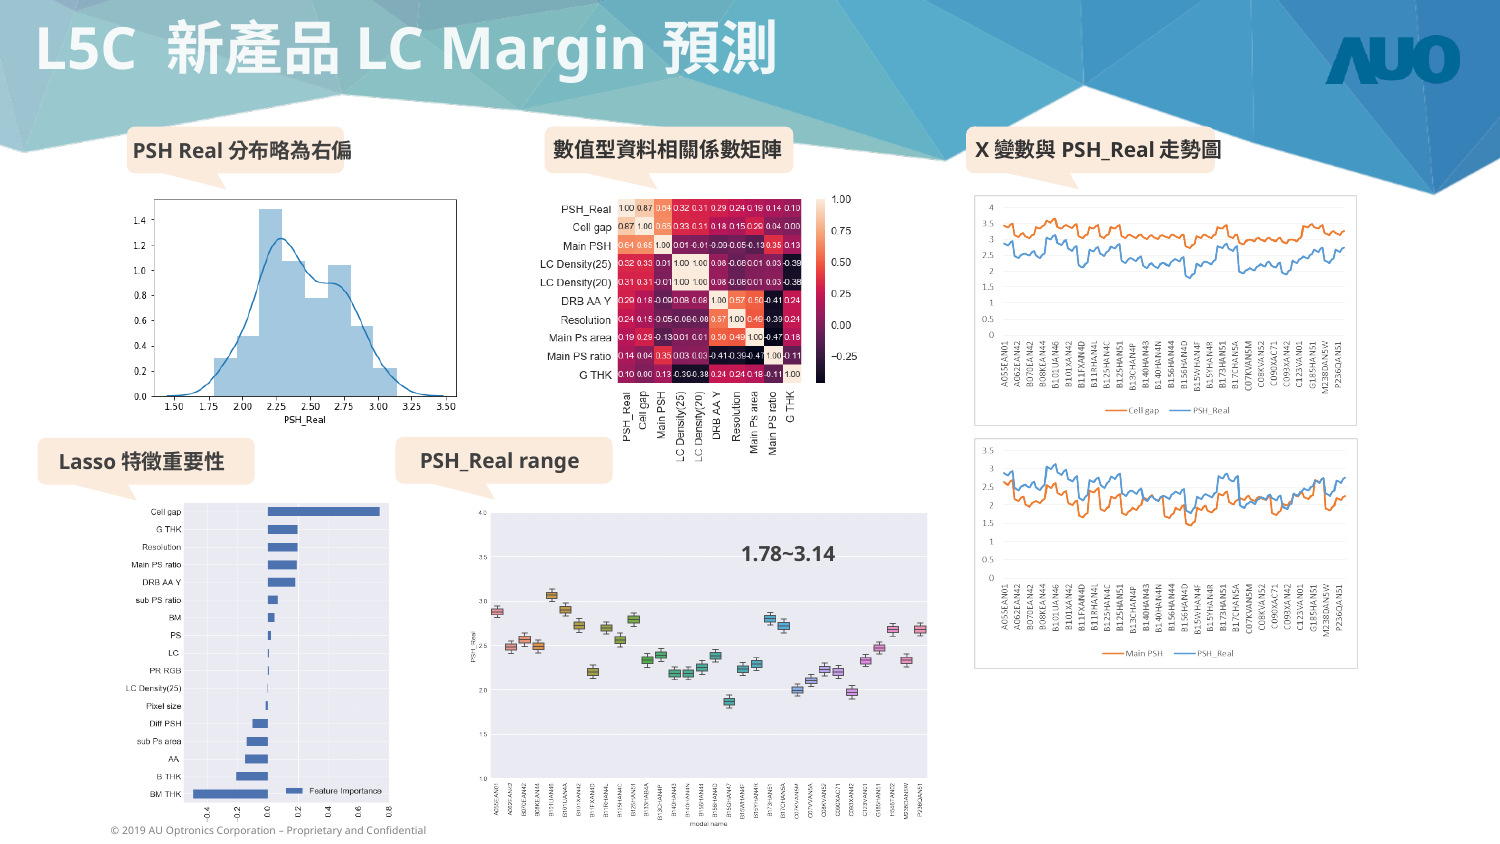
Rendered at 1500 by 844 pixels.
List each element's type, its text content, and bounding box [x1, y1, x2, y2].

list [126, 189, 466, 432]
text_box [960, 126, 1301, 174]
picture [0, 0, 1500, 844]
title L5C 新產品LC Margin預測 [19, 3, 1244, 79]
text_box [28, 437, 255, 485]
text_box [386, 436, 613, 484]
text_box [538, 126, 880, 174]
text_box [117, 126, 458, 174]
